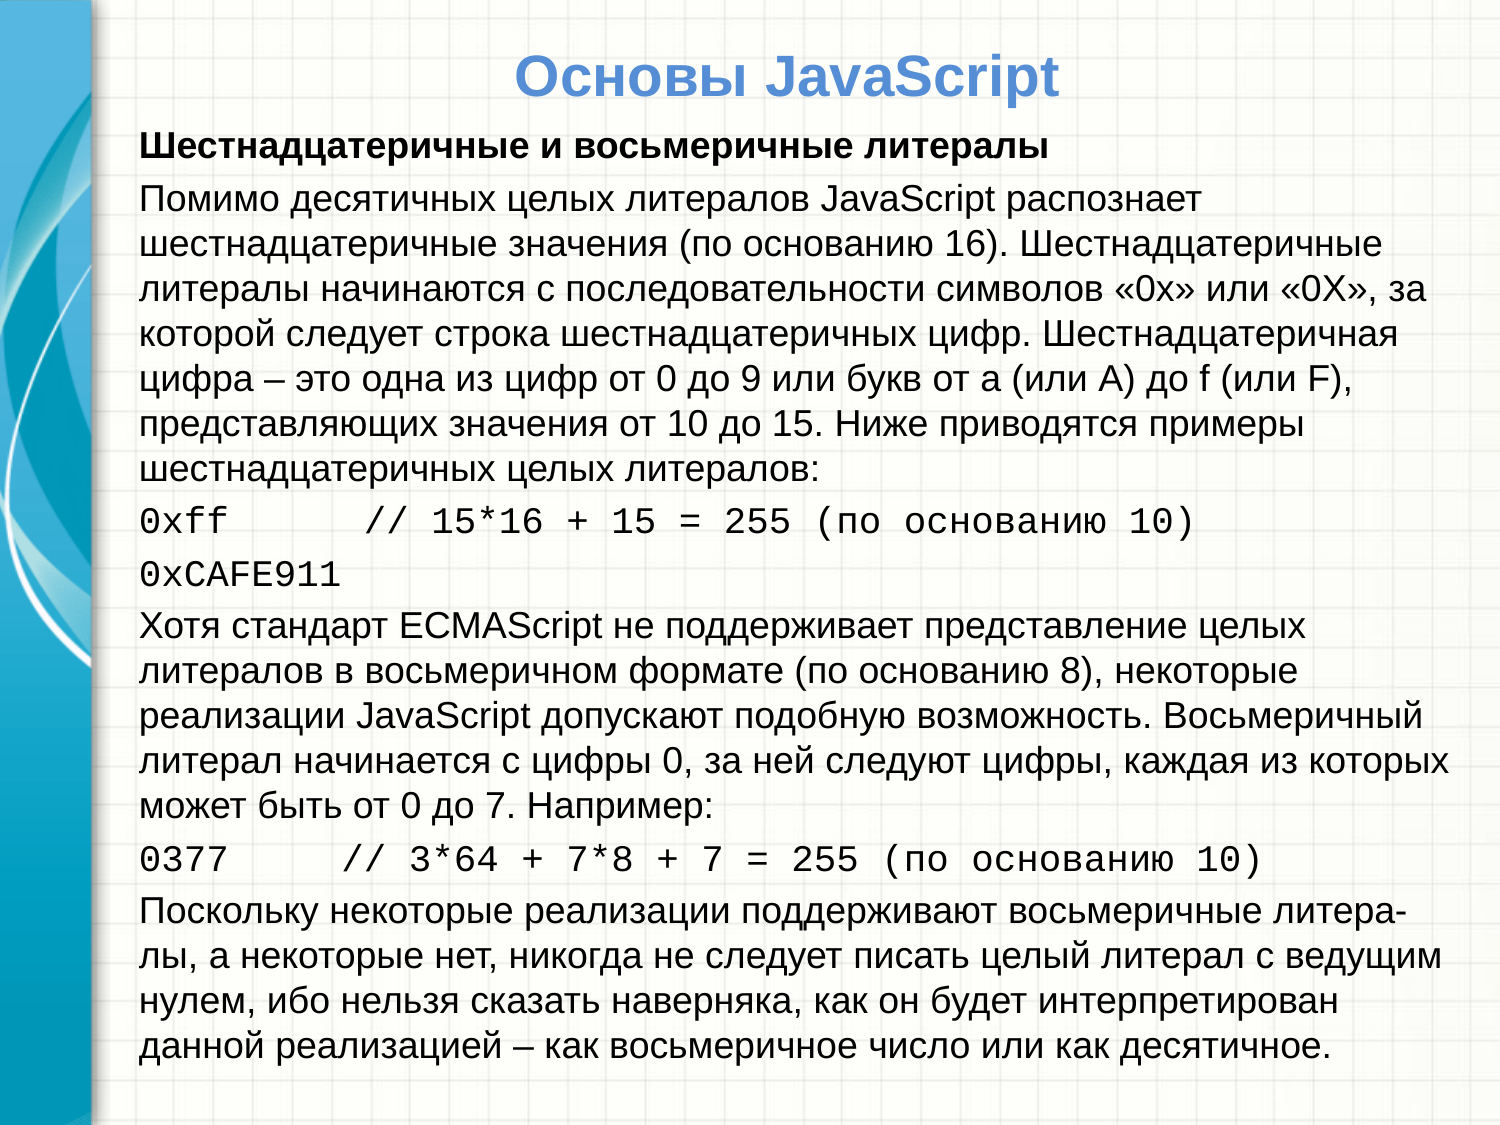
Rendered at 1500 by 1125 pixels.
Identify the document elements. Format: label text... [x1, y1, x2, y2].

list Шестнадцатеричные и восьмеричные литералы Помимо десятичных целых литералов JavaScript распознает шестнадцатеричные значения (по основанию 16). Шестнадцатеричные литералы начинаются с последовательности символов «0x» или «0X», за которой следует строка шестнадцатеричных цифр. Шестнадцатеричная цифра – это одна из цифр от 0 до 9 или букв от a (или A) до f (или F), представляющих значения от 10 до 15. Ниже приводятся примеры шестнадцатеричных целых литералов: 0xff // 15*16 + 15 = 255 (по основанию 10) 0xCAFE911 Хотя стандарт ECMAScript не поддерживает представление целых литералов в восьмеричном формате (по основанию 8), некоторые реализации JavaScript допускают подобную возможность. Восьмеричный литерал начинается с цифры 0, за ней следуют цифры, каждая из которых может быть от 0 до 7. Например: 0377 // 3*64 + 7*8 + 7 = 255 (по основанию 10) Поскольку некоторые реализации поддерживают восьмеричные литера-лы, а некоторые нет, никогда не следует писать целый литерал с ведущим нулем, ибо нельзя сказать наверняка, как он будет интерпретирован данной реализацией – как восьмеричное число или как десятичное. [123, 113, 1471, 1059]
title Основы JavaScript [125, 44, 1450, 102]
picture [0, 0, 1500, 1125]
